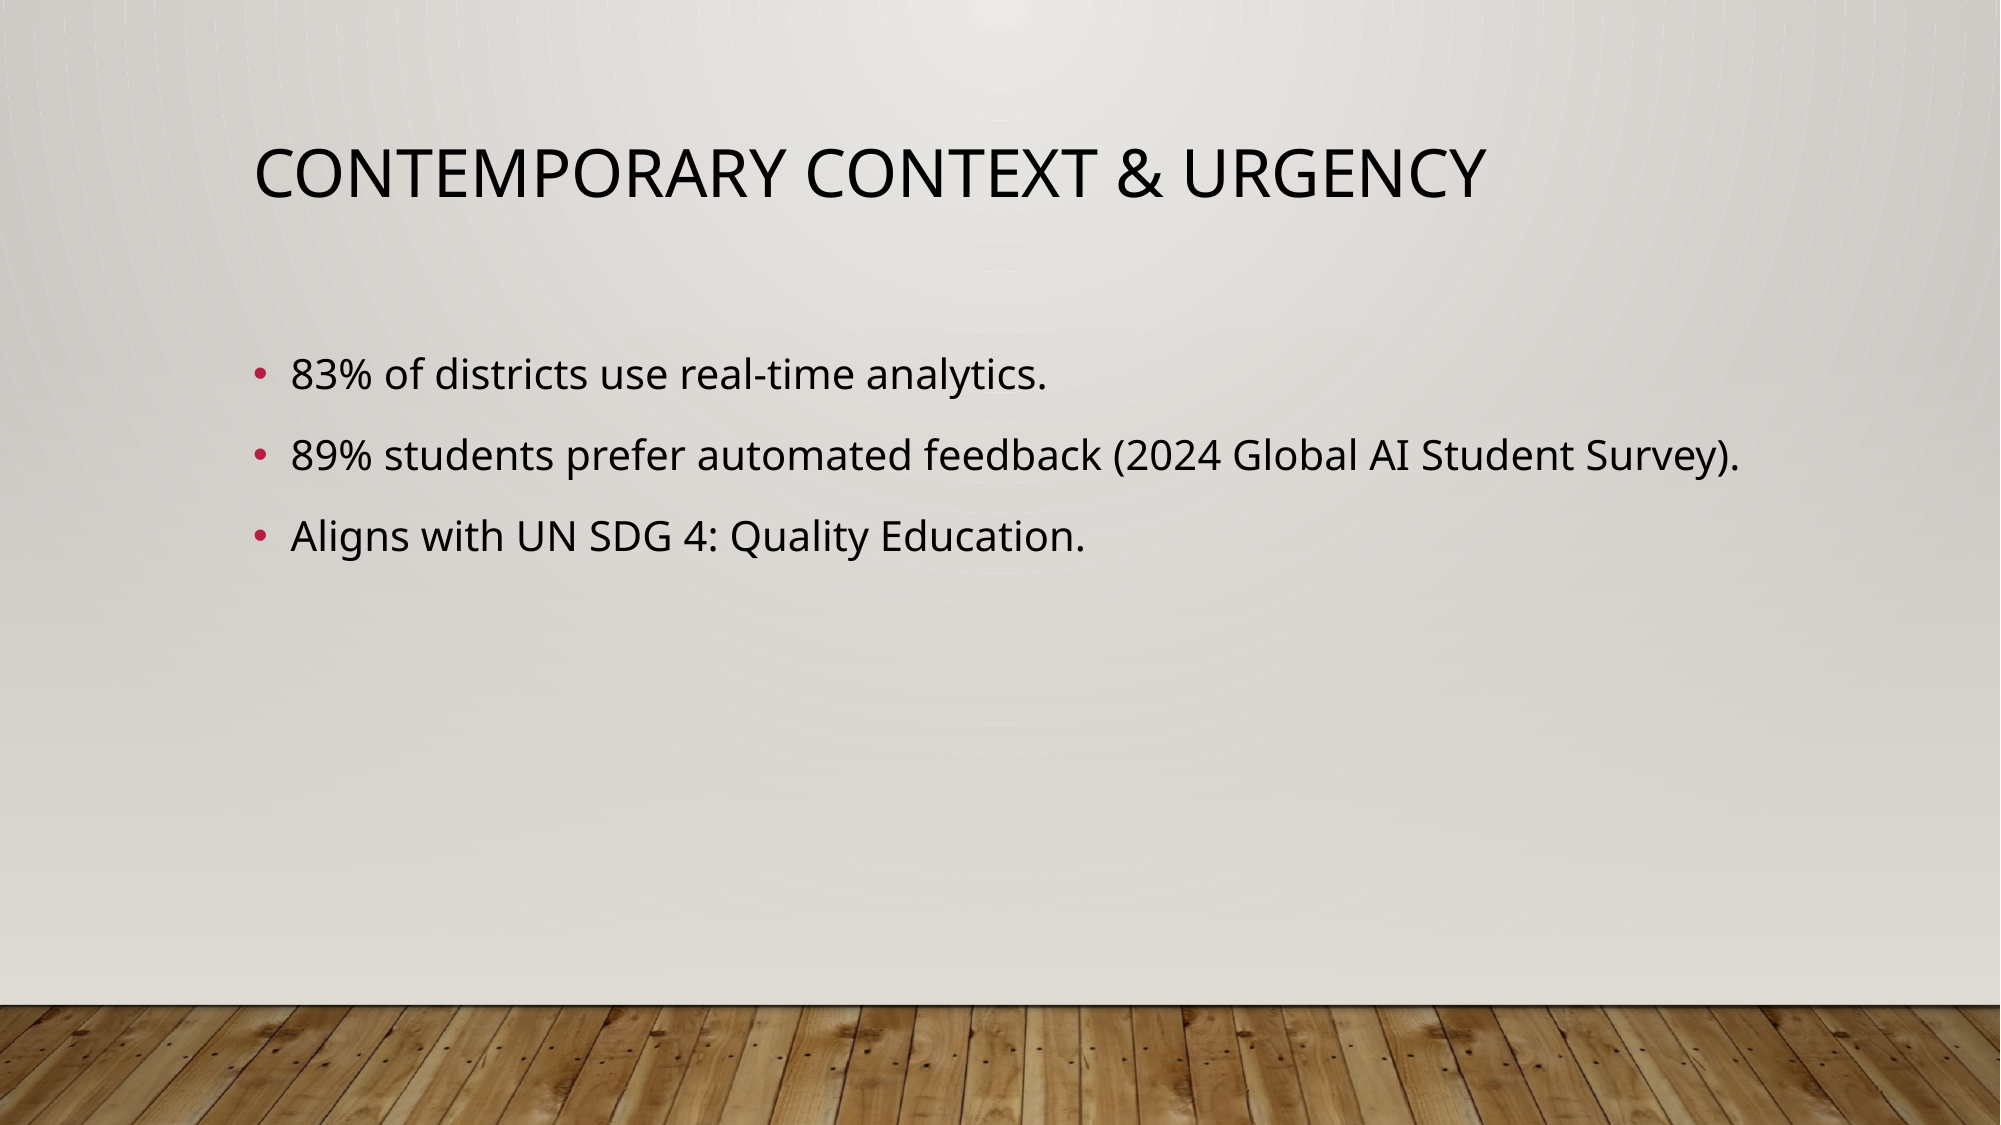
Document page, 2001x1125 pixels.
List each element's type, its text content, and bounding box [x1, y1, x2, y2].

list 83% of districts use real-time analytics. 89% students prefer automated feedback (2024 Global AI Student Survey). Aligns with UN SDG 4: Quality Education. [238, 330, 1814, 897]
title Contemporary Context & Urgency [238, 131, 1814, 305]
picture [0, 1005, 2000, 1125]
